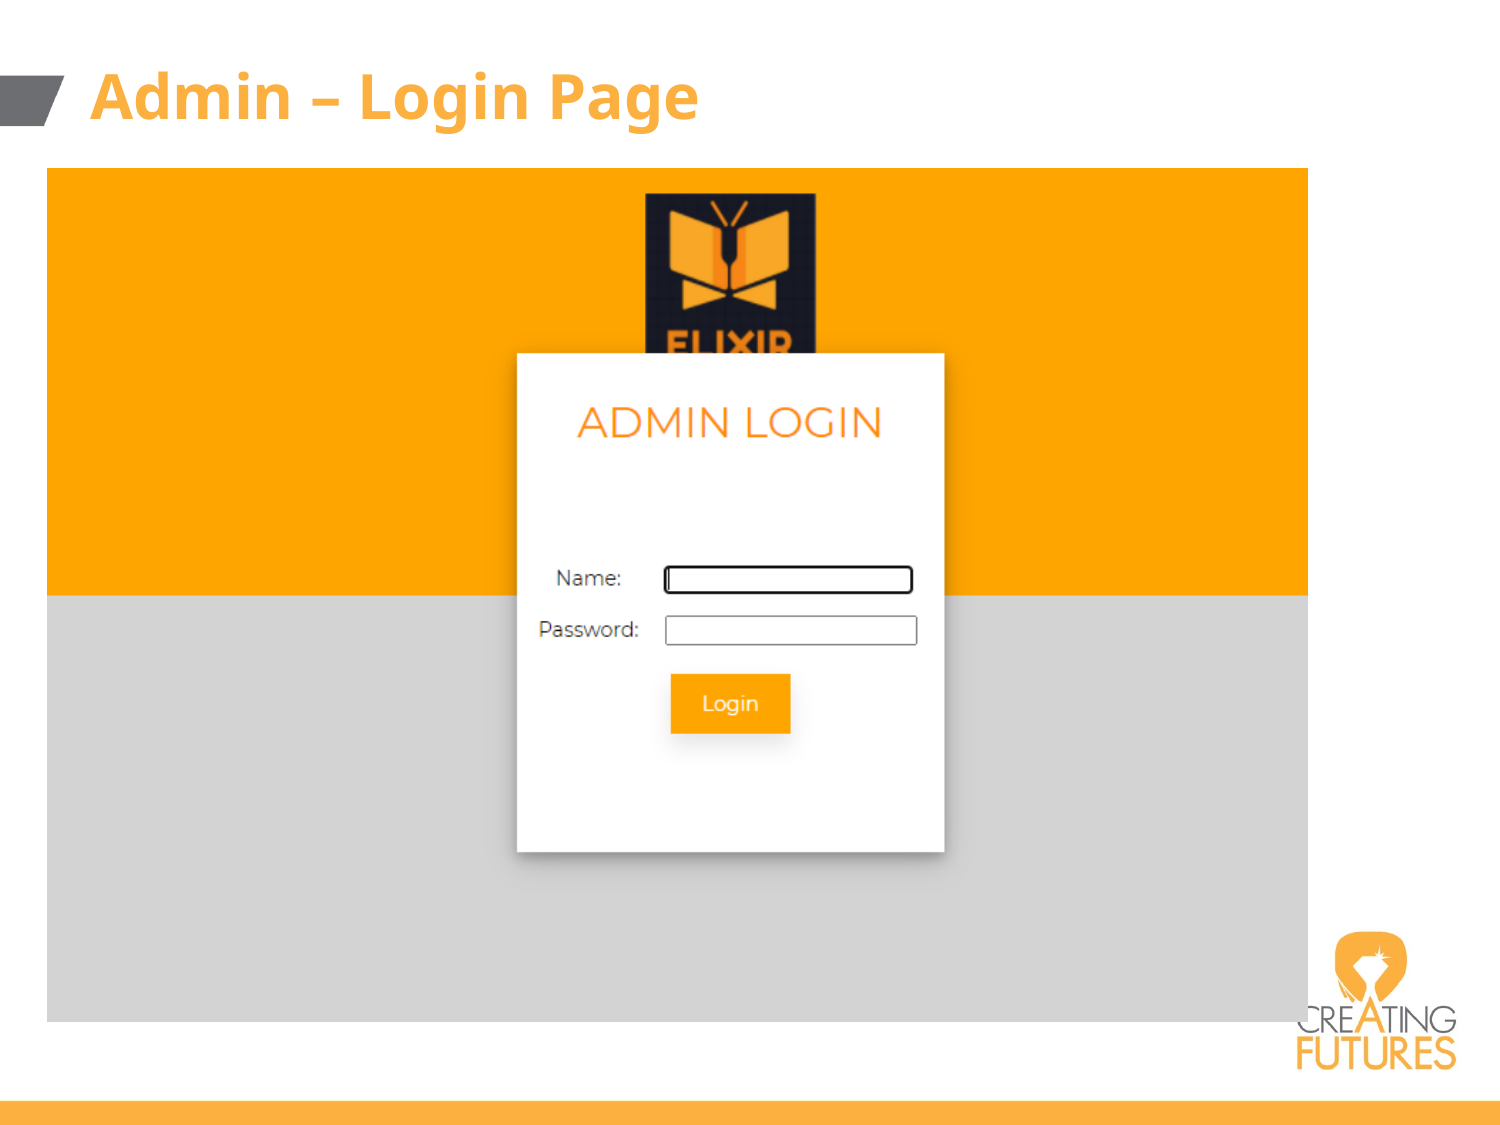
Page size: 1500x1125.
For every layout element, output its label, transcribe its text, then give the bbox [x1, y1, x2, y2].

title Admin – Login Page [75, 42, 1425, 147]
picture [0, 0, 1500, 1125]
